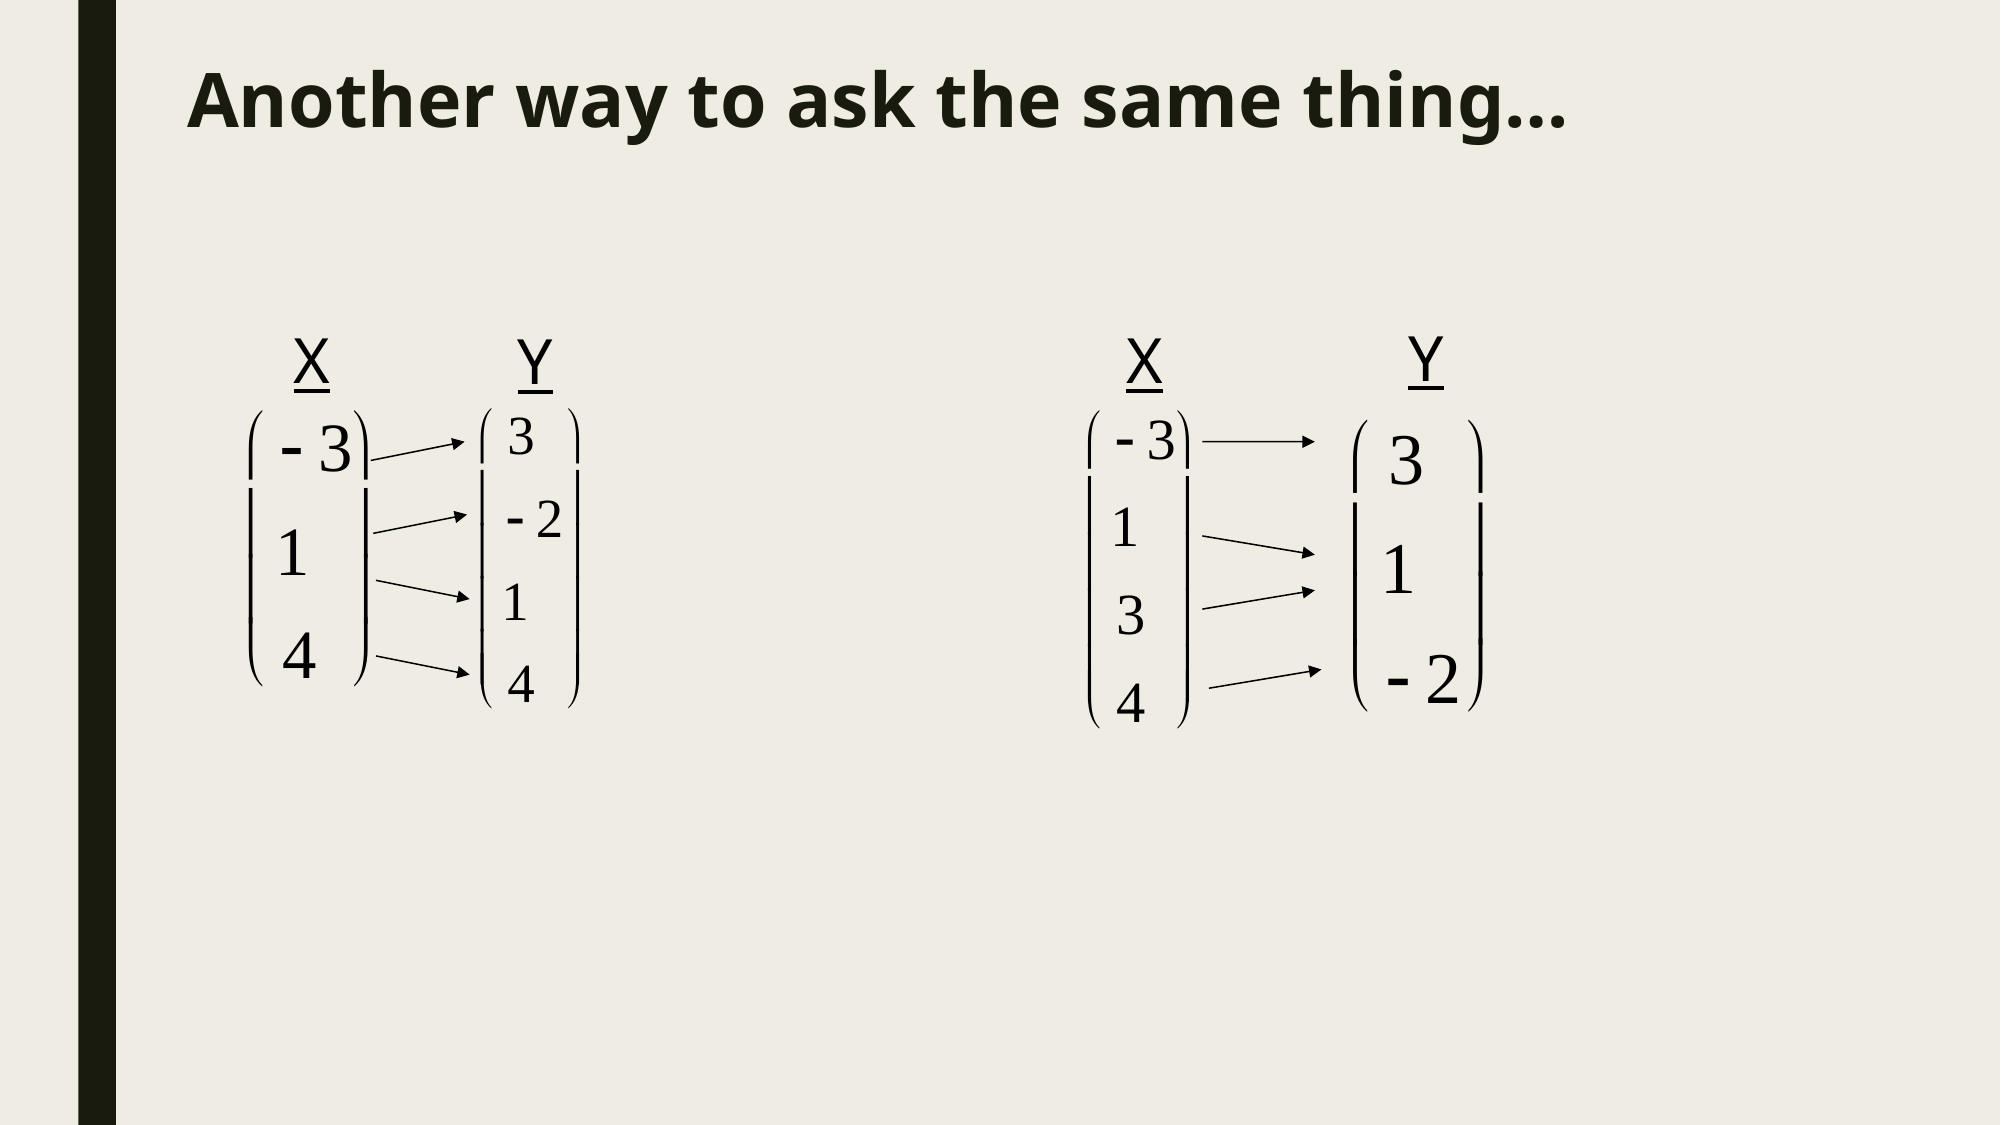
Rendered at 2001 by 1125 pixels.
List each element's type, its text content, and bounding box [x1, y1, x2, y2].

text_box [1076, 397, 1213, 753]
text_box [235, 396, 396, 714]
text_box [396, 659, 469, 679]
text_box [1338, 405, 1514, 740]
text_box [396, 510, 468, 529]
text_box Y [1393, 311, 1459, 401]
text_box [1213, 586, 1315, 608]
title Another way to ask the same thing… [172, 55, 1851, 205]
text_box [1213, 665, 1322, 688]
text_box X [1111, 313, 1178, 397]
text_box [396, 438, 465, 456]
text_box Y [503, 315, 569, 395]
text_box X [278, 313, 345, 396]
text_box [1213, 537, 1315, 559]
text_box [1213, 435, 1315, 448]
text_box [396, 584, 469, 603]
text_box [469, 395, 603, 732]
